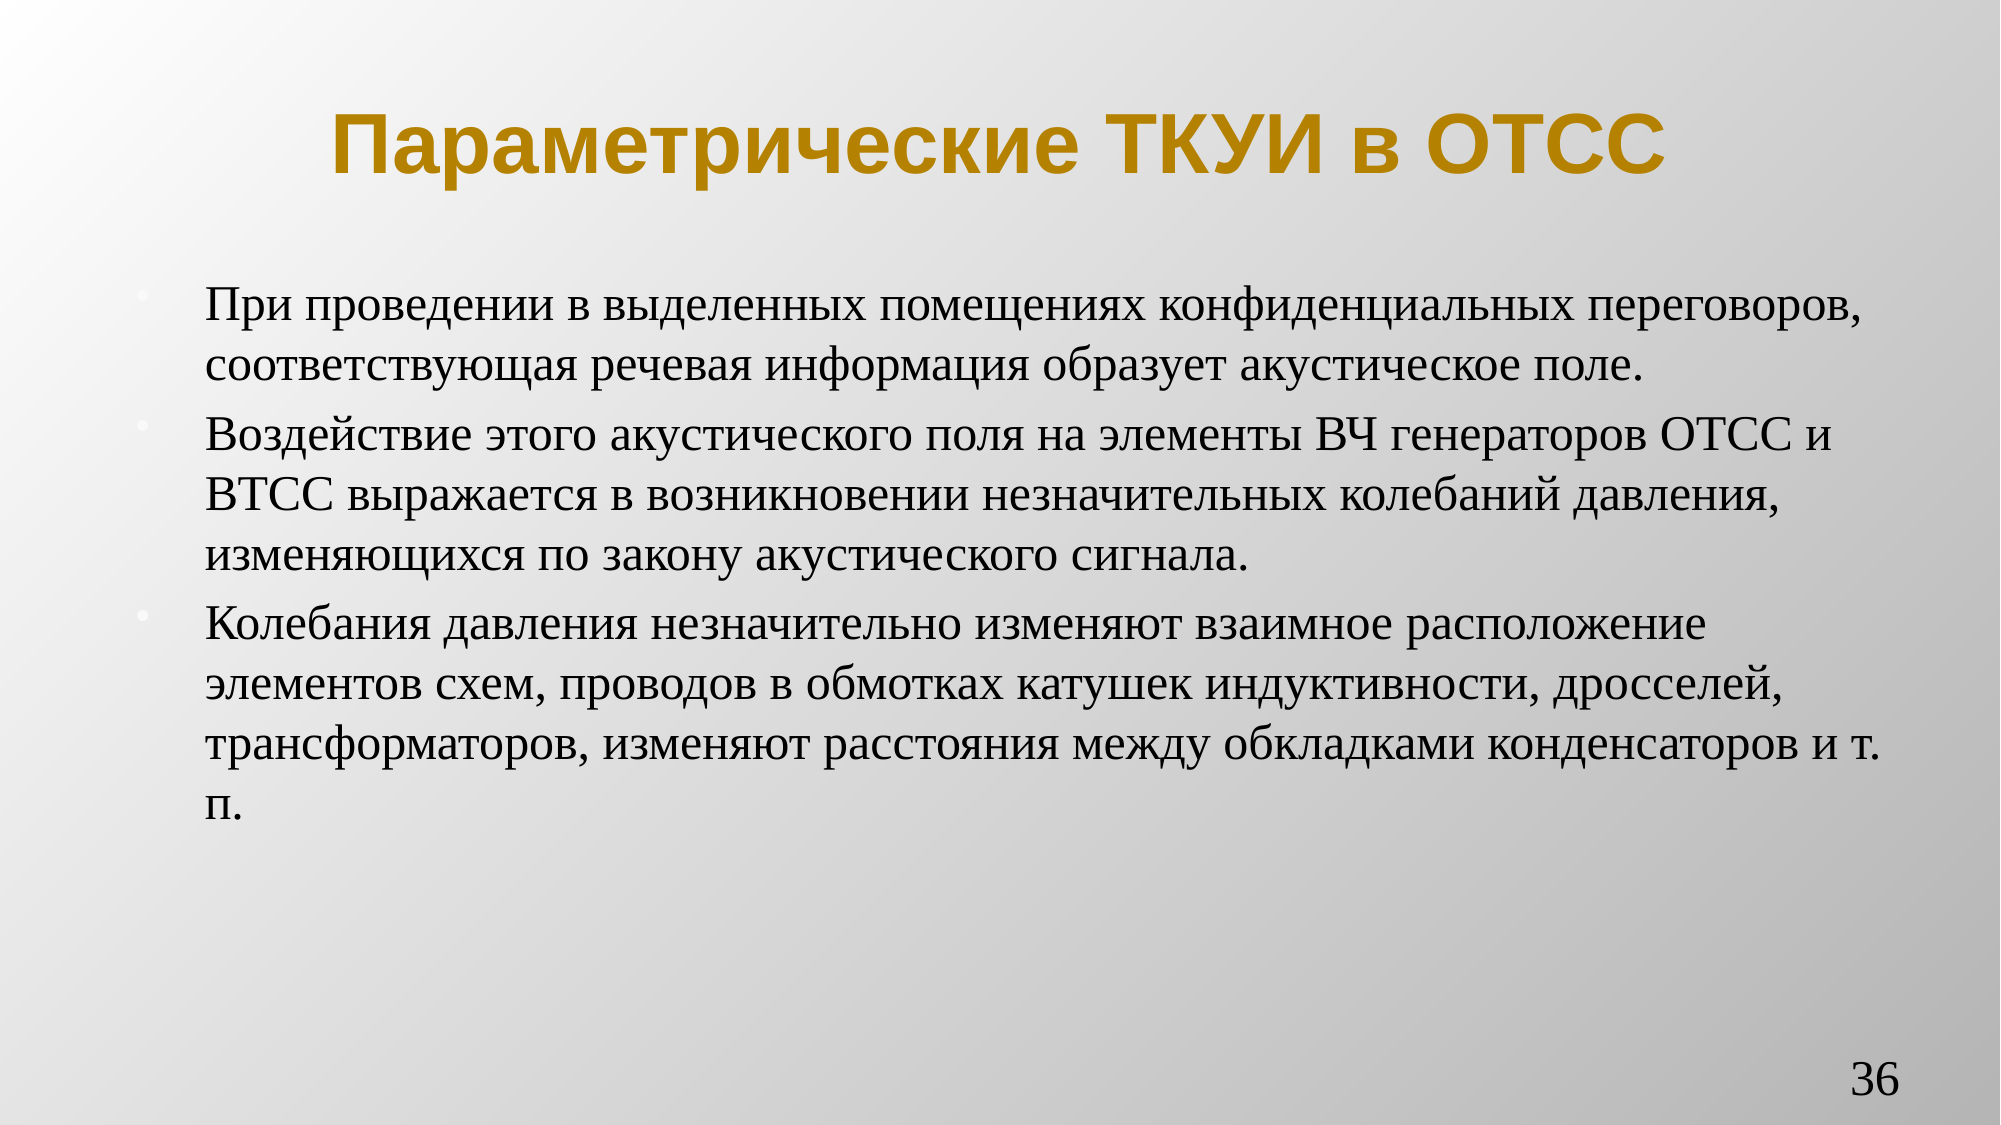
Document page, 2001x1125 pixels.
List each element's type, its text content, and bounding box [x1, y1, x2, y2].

list При проведении в выделенных помещениях конфиденциальных переговоров, соответствующая речевая информация образует акустическое поле. Воздействие этого акустического поля на элементы ВЧ генераторов ОТСС и ВТСС выражается в возникновении незначительных колебаний давления, изменяющихся по закону акустического сигнала. Колебания давления незначительно изменяют взаимное расположение элементов схем, проводов в обмотках катушек индуктивности, дросселей, трансформаторов, изменяют расстояния между обкладками конденсаторов и т. п. [99, 262, 1901, 1036]
title Параметрические ТКУИ в ОТСС [99, 45, 1900, 233]
slide_number 36 [1733, 1052, 1900, 1113]
